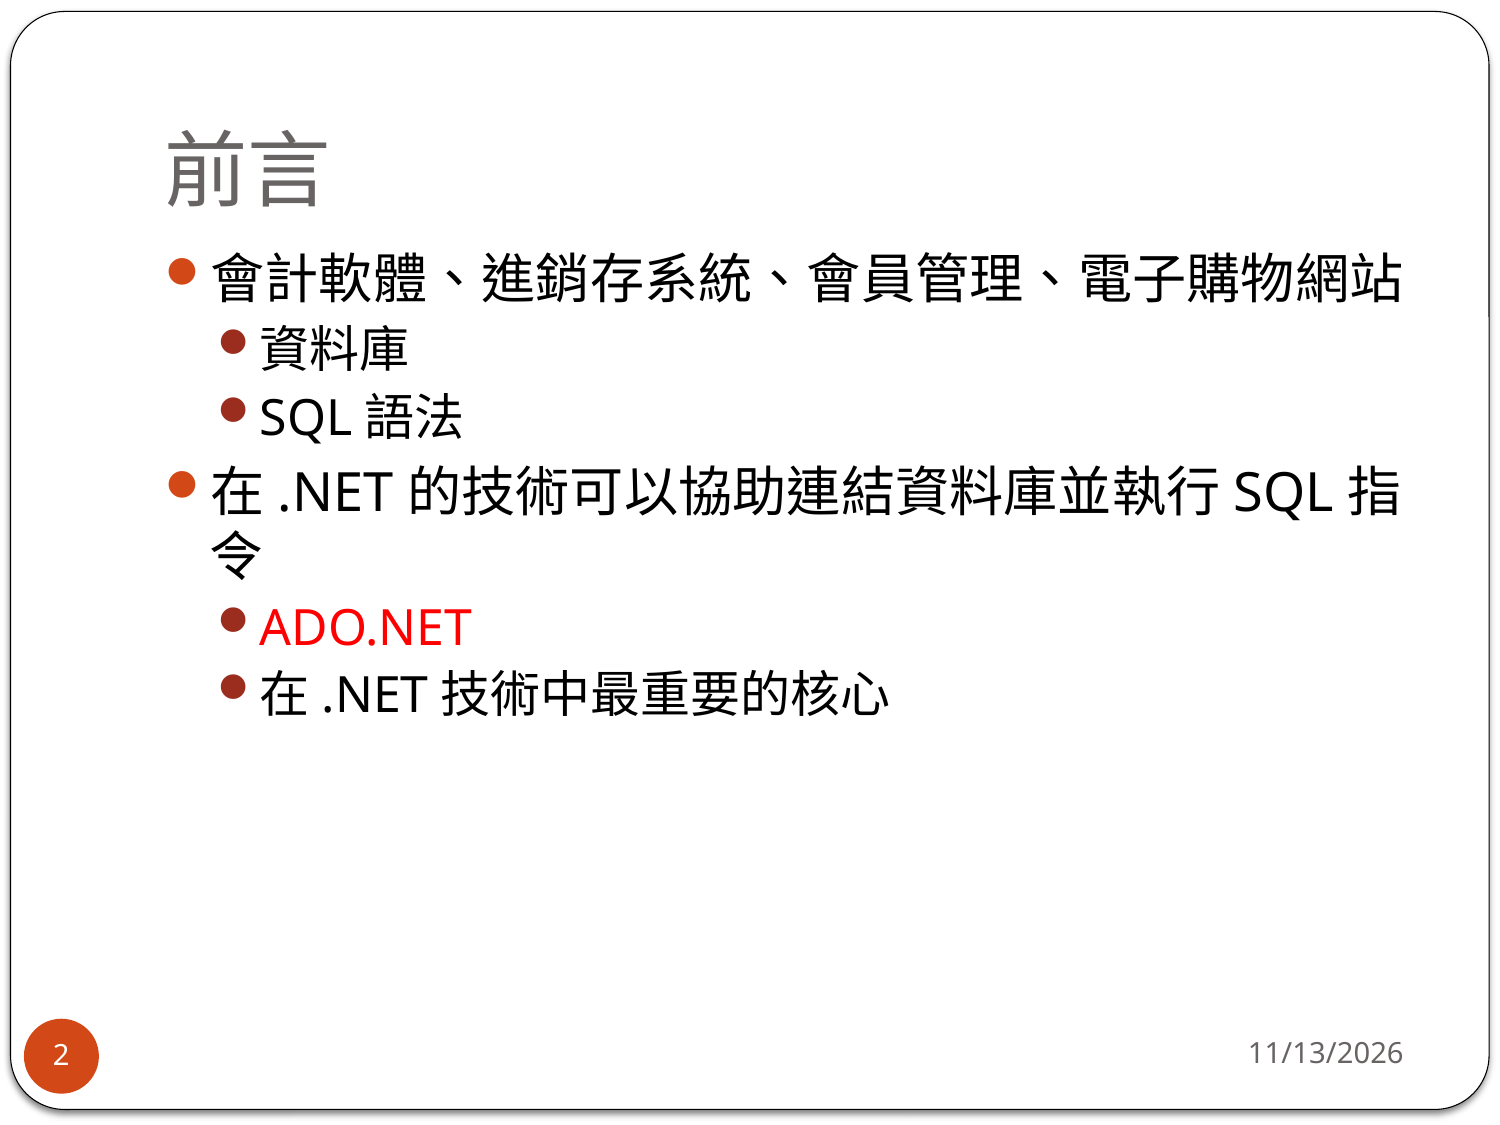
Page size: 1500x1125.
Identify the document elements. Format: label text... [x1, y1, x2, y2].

slide_number 2 [23, 1018, 99, 1094]
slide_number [1012, 1015, 1419, 1094]
title 前言 [150, 45, 1425, 233]
list 會計軟體、進銷存系統、會員管理、電子購物網站 資料庫 SQL語法 在.NET的技術可以協助連結資料庫並執行SQL指令 ADO.NET 在.NET技術中最重要的核心 [150, 237, 1425, 988]
